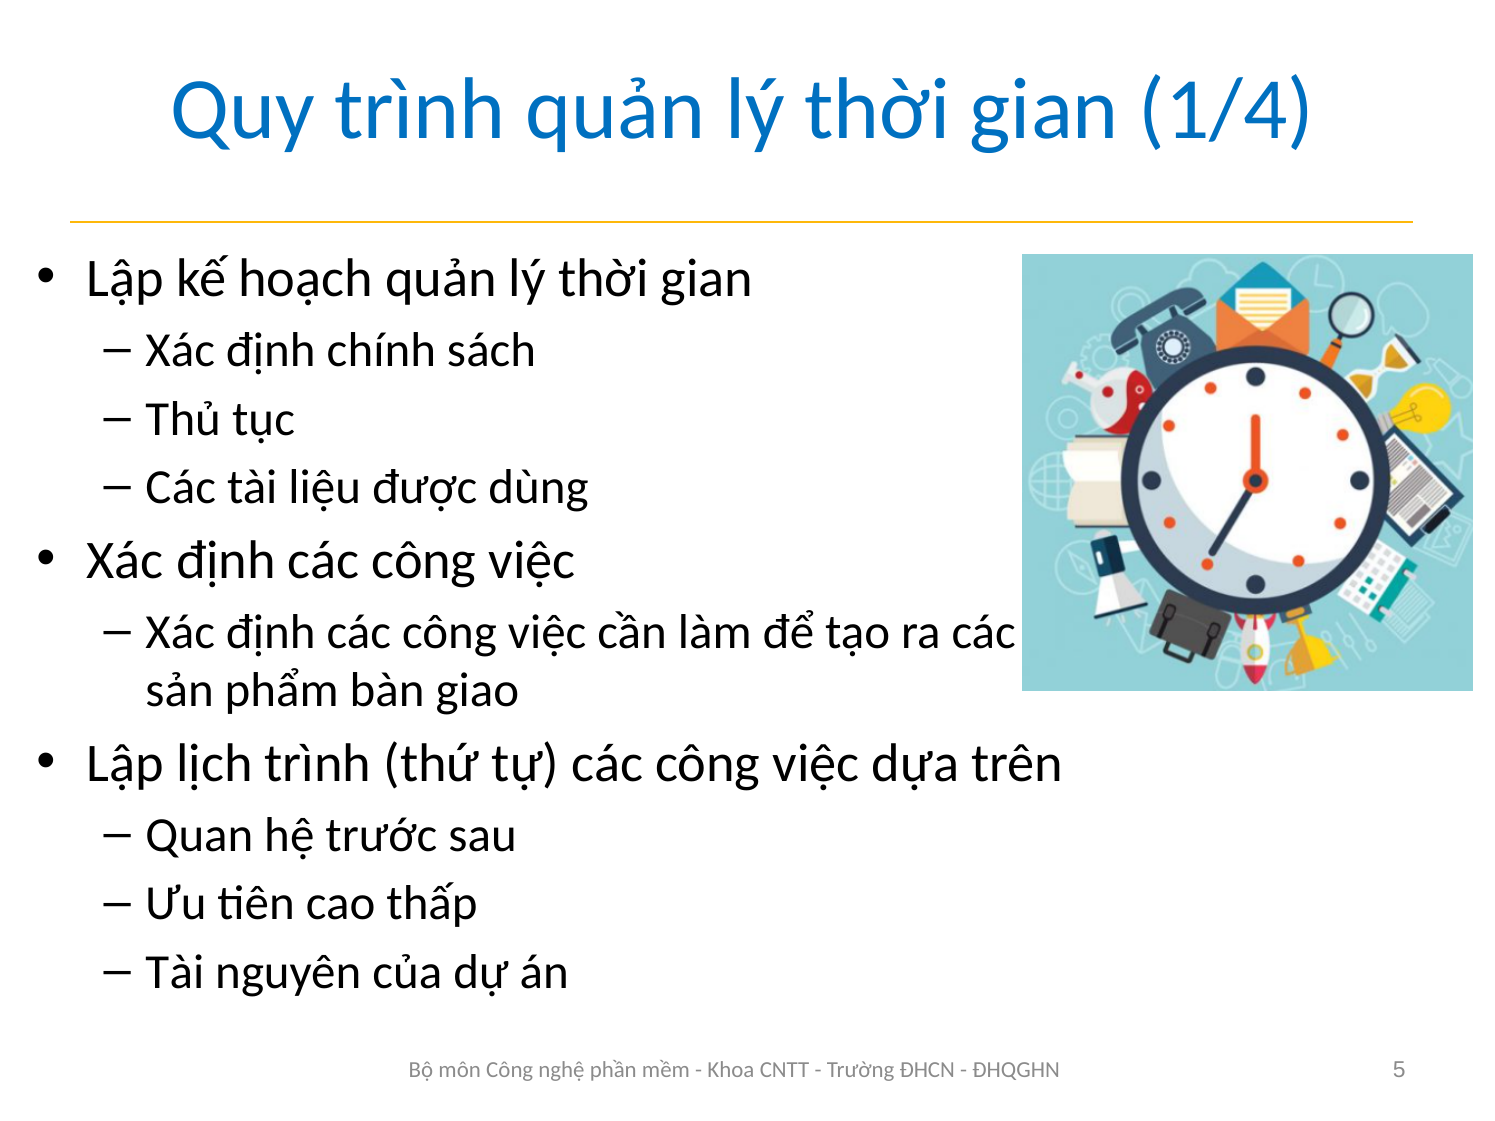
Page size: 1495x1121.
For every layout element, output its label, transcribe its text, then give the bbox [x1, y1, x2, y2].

footer Bộ môn Công nghệ phần mềm - Khoa CNTT - Trường ĐHCN - ĐHQGHN [372, 1038, 1071, 1099]
slide_number 5 [1071, 1038, 1420, 1099]
list Lập kế hoạch quản lý thời gian Xác định chính sách Thủ tục Các tài liệu được dùng Xác định các công việc Xác định các công việc cần làm để tạo ra các sản phẩm bàn giao Lập lịch trình (thứ tự) các công việc dựa trên Quan hệ trước sau Ưu tiên cao thấp Tài nguyên của dự án [21, 235, 1083, 1073]
title Quy trình quản lý thời gian (1/4) [69, 10, 1416, 198]
picture [1021, 253, 1473, 692]
